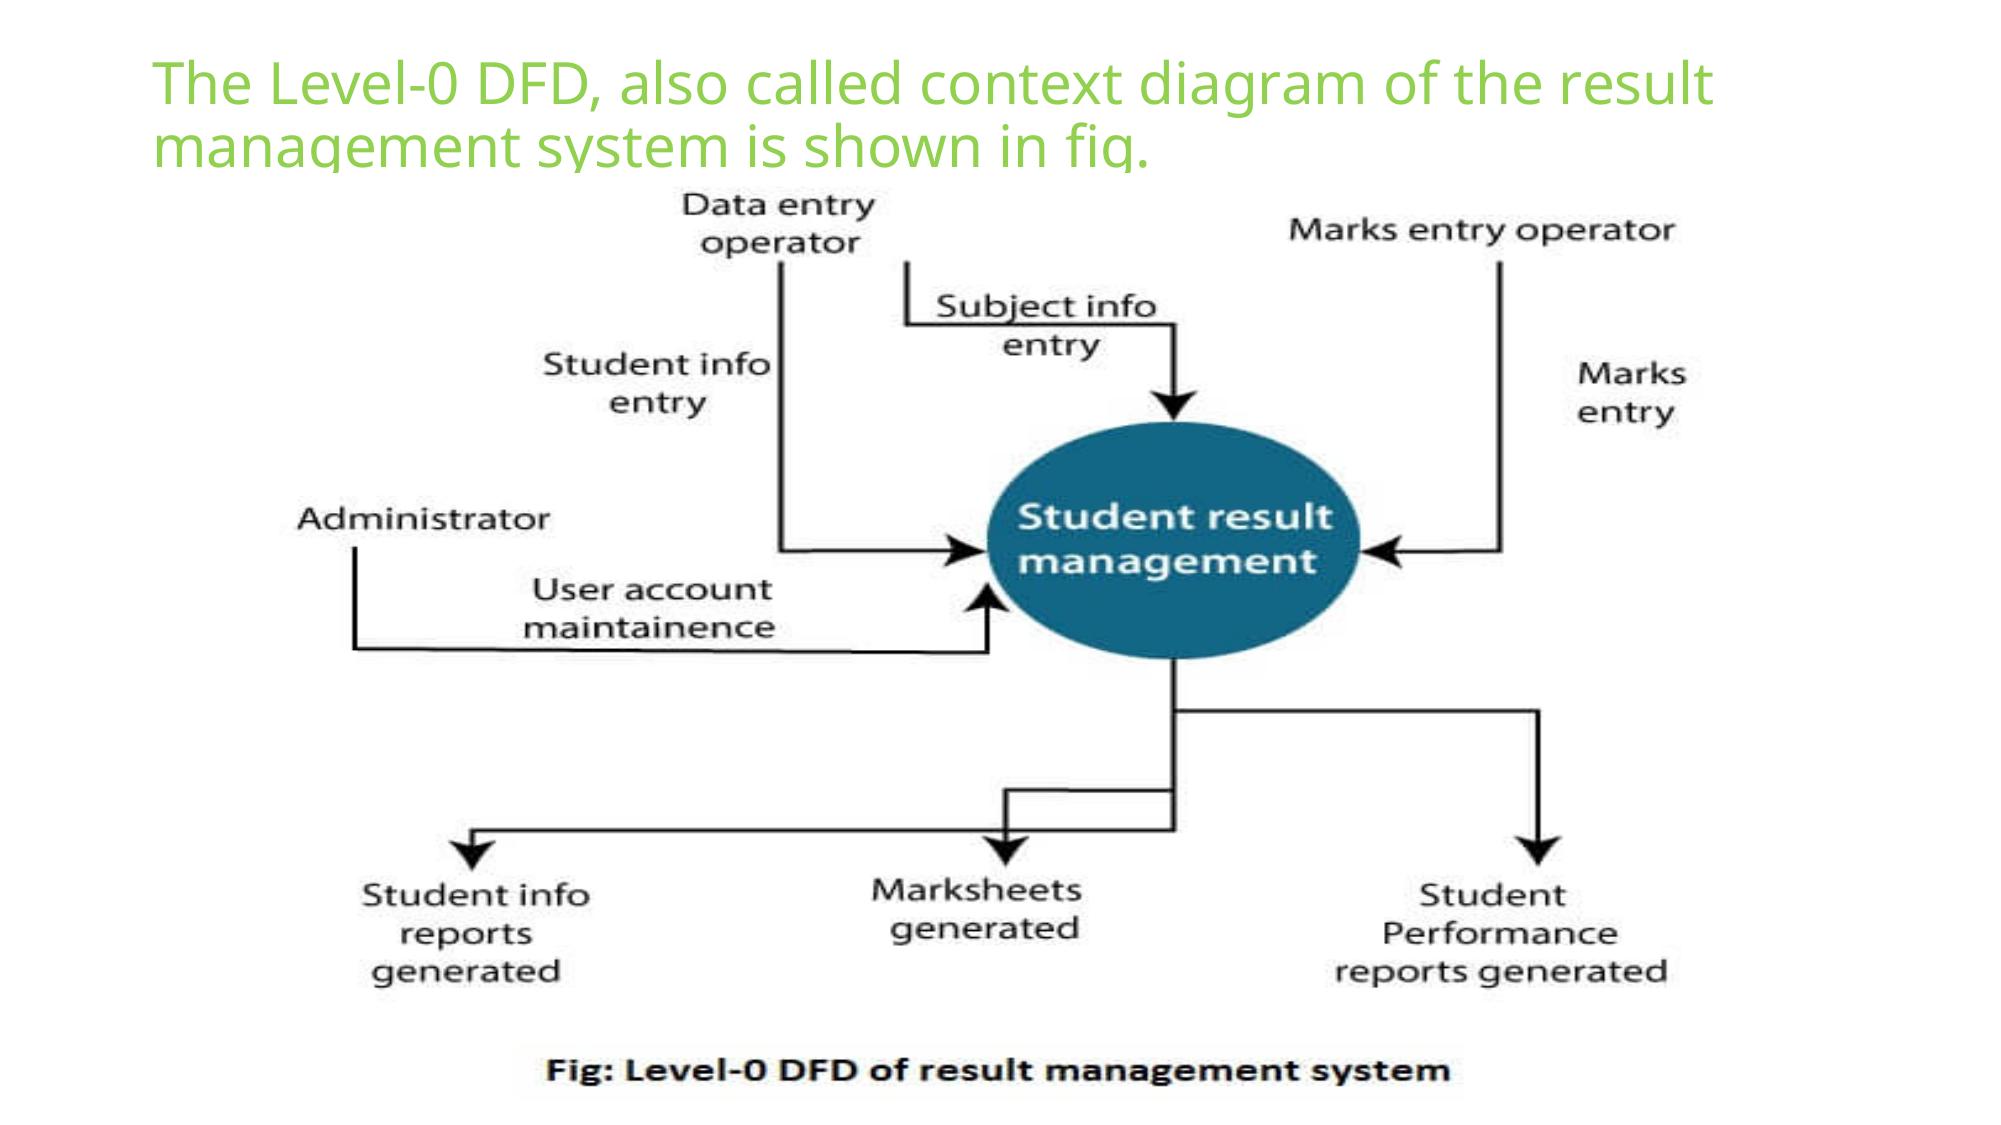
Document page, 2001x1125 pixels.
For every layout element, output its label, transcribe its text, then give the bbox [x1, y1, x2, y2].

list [279, 173, 1761, 1125]
title The Level-0 DFD, also called context diagram of the result management system is shown in fig. [137, 59, 1863, 174]
